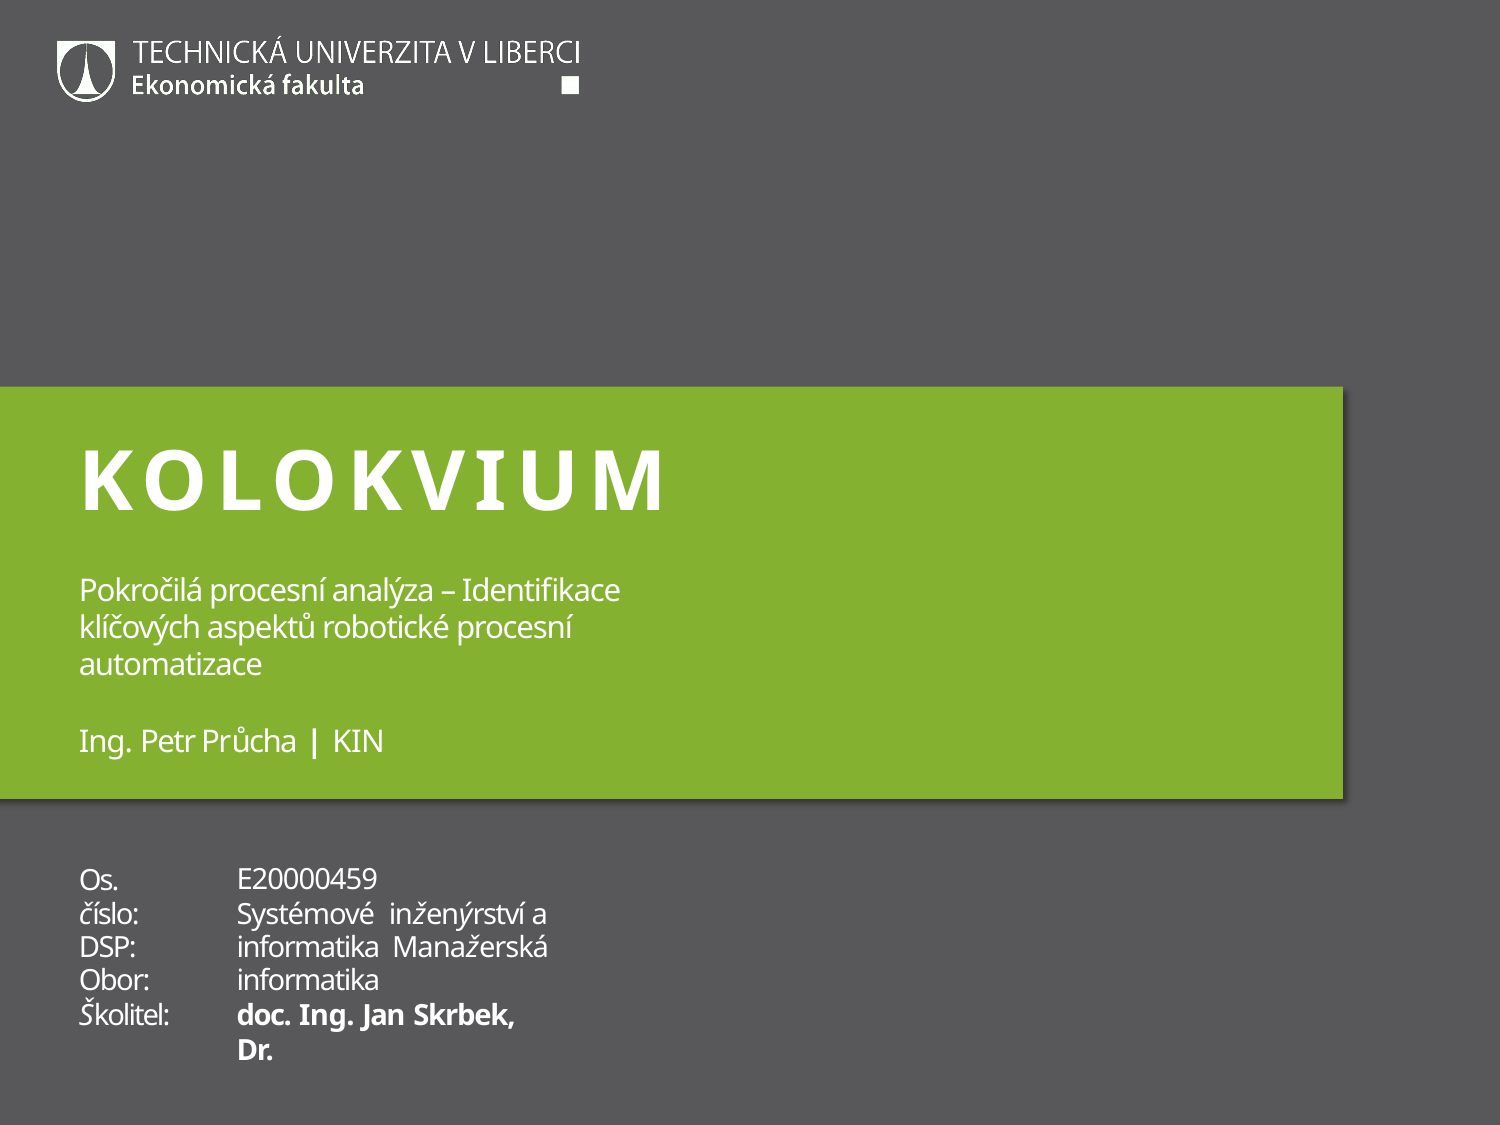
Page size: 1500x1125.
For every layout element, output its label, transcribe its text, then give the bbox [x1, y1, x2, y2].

text_box Školitel: [76, 994, 173, 1032]
text_box doc. Ing. Jan Skrbek, Dr. [234, 994, 539, 1067]
text_box [26, 26, 609, 106]
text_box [0, 382, 1357, 813]
text_box Os. číslo: DSP: Obor: [76, 858, 182, 996]
text_box [0, 0, 1500, 1125]
text_box E20000459 Systémové inženýrství a informatika Manažerská informatika [234, 858, 688, 996]
